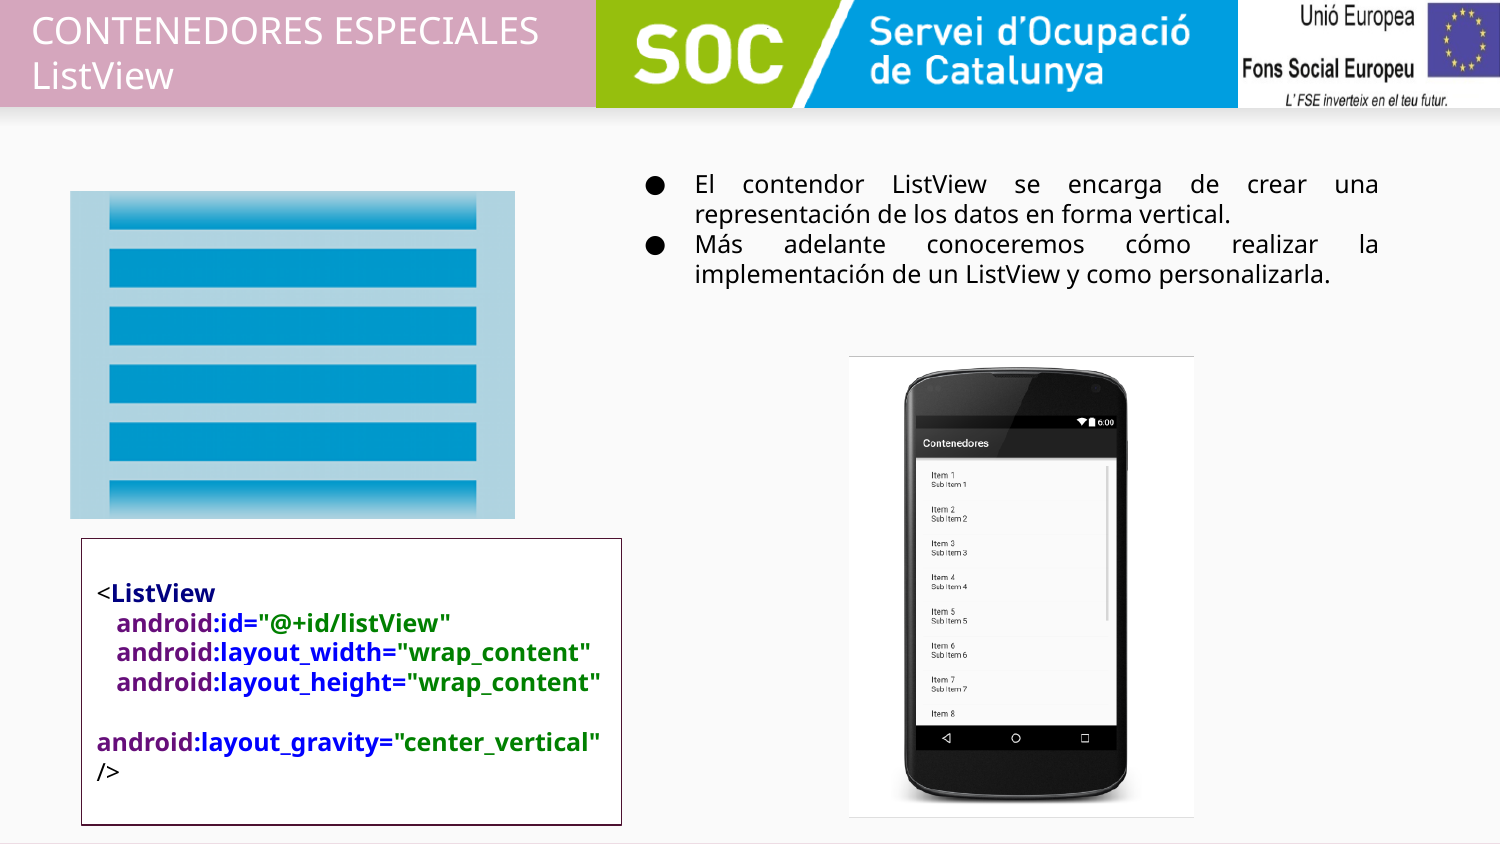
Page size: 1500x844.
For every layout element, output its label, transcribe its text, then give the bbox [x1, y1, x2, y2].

text_box <ListView android:id="@+id/listView" android:layout_width="wrap_content" android:layout_height="wrap_content" android:layout_gravity="center_vertical"/> [81, 538, 622, 826]
picture [849, 355, 1194, 819]
picture [1239, 0, 1500, 108]
title CONTENEDORES ESPECIALES ListView [16, 2, 1464, 102]
picture [596, 102, 805, 108]
picture [70, 191, 515, 519]
text_box El contendor ListView se encarga de crear una representación de los datos en forma vertical. Más adelante conoceremos cómo realizar la implementación de un ListView y como personalizarla. [604, 153, 1396, 530]
